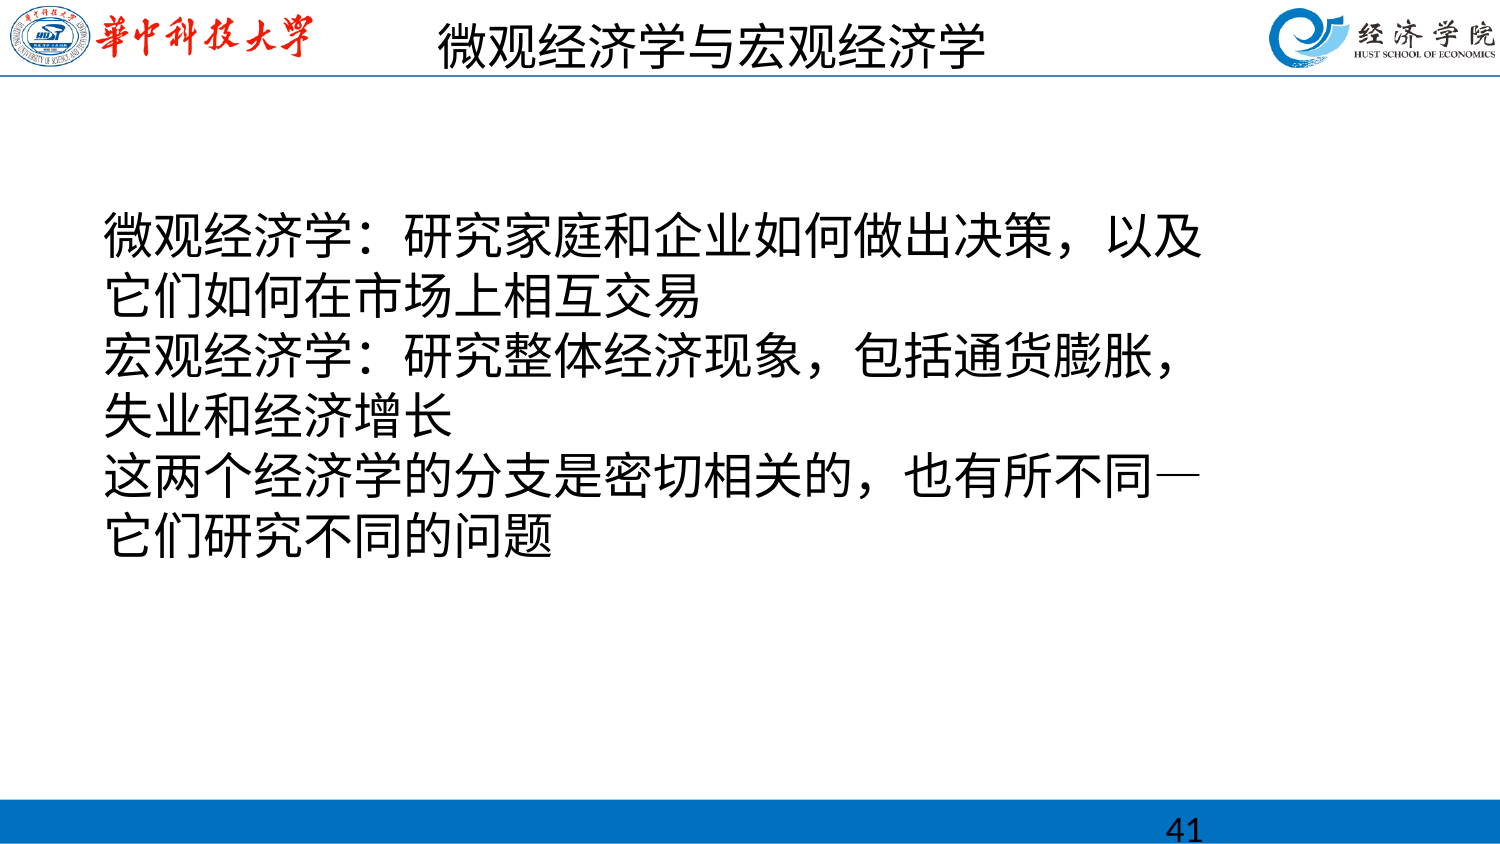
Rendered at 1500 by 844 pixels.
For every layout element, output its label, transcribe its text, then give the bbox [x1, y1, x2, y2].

text_box 微观经济学：研究家庭和企业如何做出决策，以及它们如何在市场上相互交易 宏观经济学：研究整体经济现象，包括通货膨胀，失业和经济增长 这两个经济学的分支是密切相关的，也有所不同—它们研究不同的问题 [88, 197, 1235, 573]
slide_number 41 [1150, 797, 1500, 843]
picture [1269, 8, 1495, 68]
picture [5, 0, 322, 71]
text_box 微观经济学与宏观经济学 [422, 8, 1002, 84]
